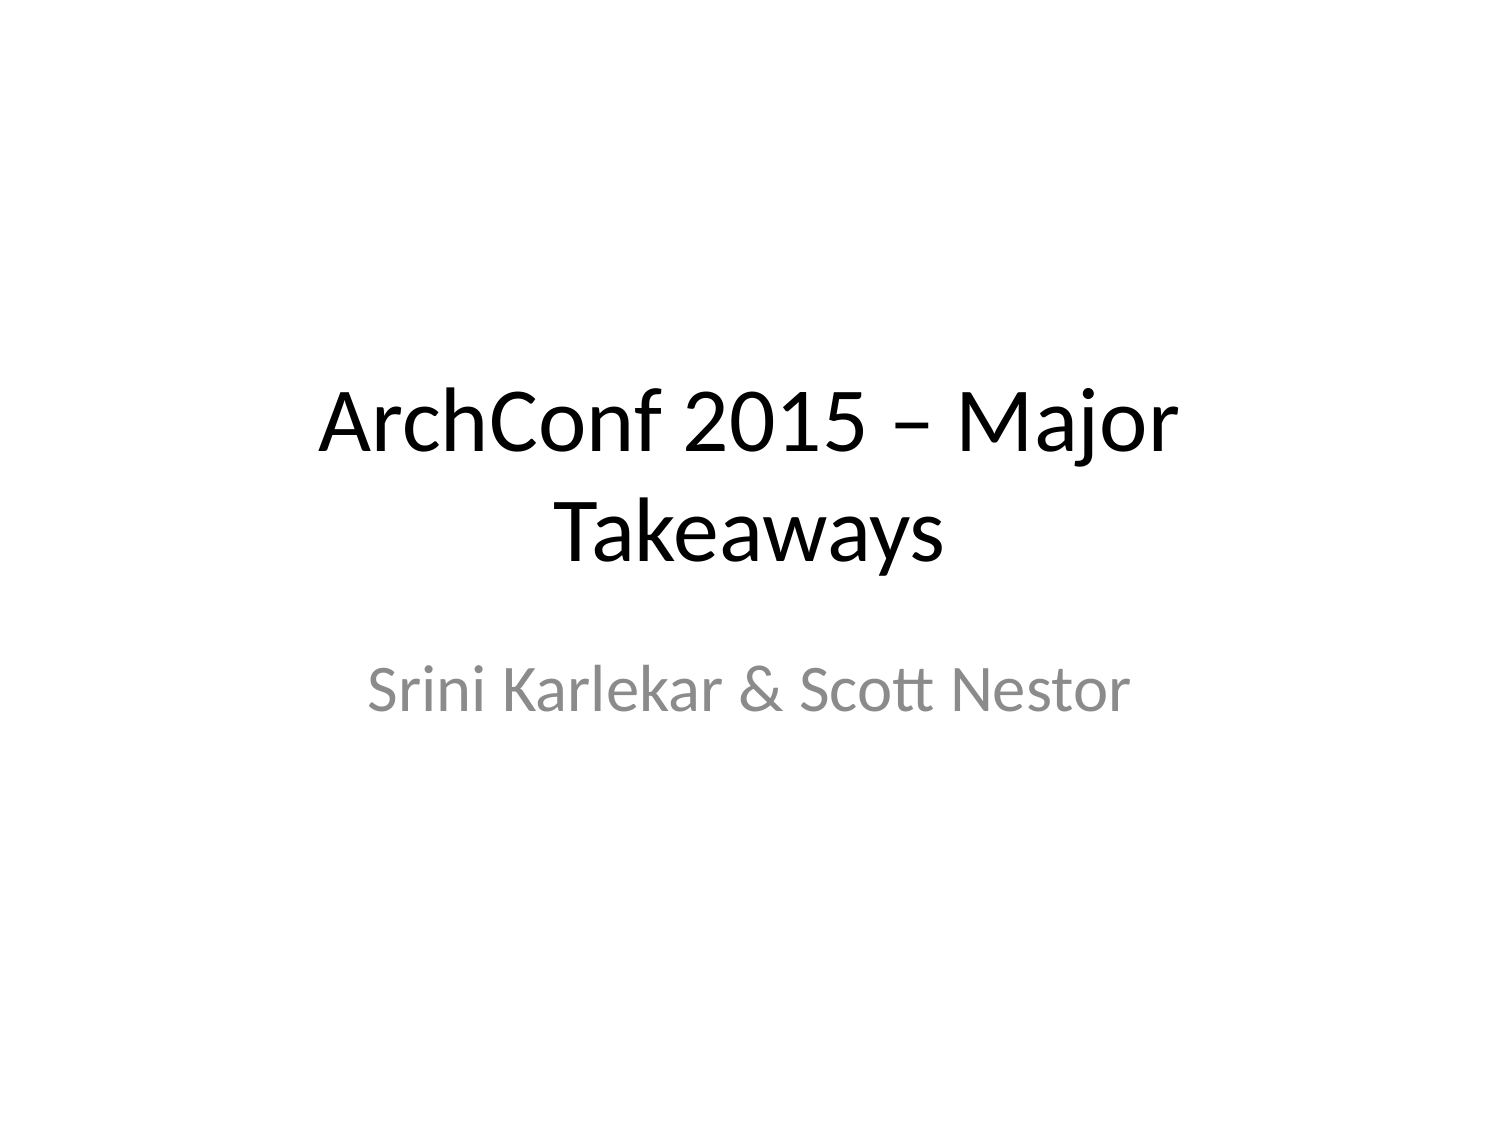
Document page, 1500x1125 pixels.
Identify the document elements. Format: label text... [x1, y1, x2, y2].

subtitle Srini Karlekar & Scott Nestor [225, 637, 1275, 925]
title ArchConf 2015 – Major Takeaways [112, 349, 1388, 591]
